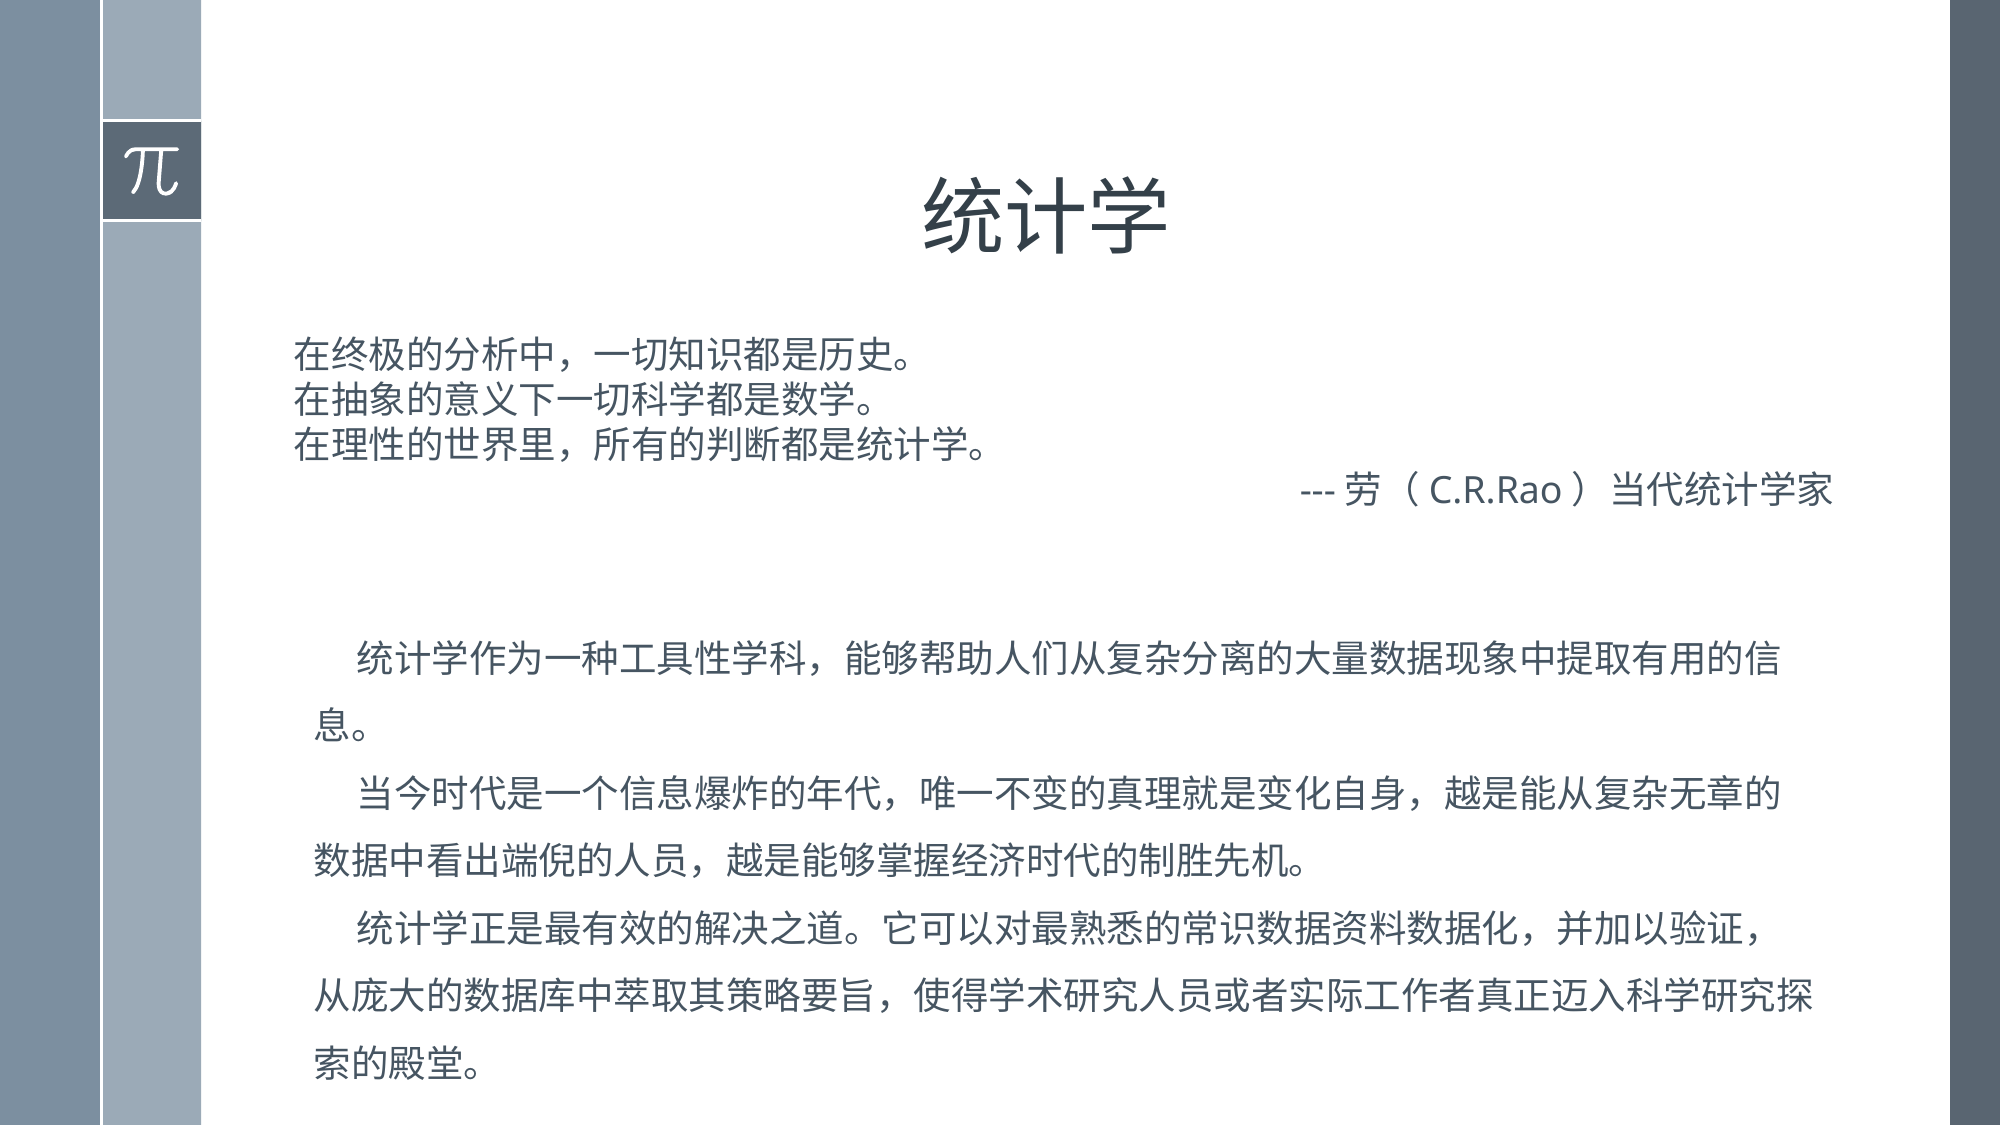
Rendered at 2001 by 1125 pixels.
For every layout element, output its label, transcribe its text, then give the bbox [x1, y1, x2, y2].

text_box 在终极的分析中，一切知识都是历史。 在抽象的意义下一切科学都是数学。 在理性的世界里，所有的判断都是统计学。 ---劳（C.R.Rao）当代统计学家 [279, 323, 1849, 518]
title 统计学 [243, 69, 1849, 274]
text_box 统计学作为一种工具性学科，能够帮助人们从复杂分离的大量数据现象中提取有用的信息。 当今时代是一个信息爆炸的年代，唯一不变的真理就是变化自身，越是能从复杂无章的数据中看出端倪的人员，越是能够掌握经济时代的制胜先机。 统计学正是最有效的解决之道。它可以对最熟悉的常识数据资料数据化，并加以验证， 从庞大的数据库中萃取其策略要旨，使得学术研究人员或者实际工作者真正迈入科学研究探索的殿堂。 [299, 604, 1829, 1093]
